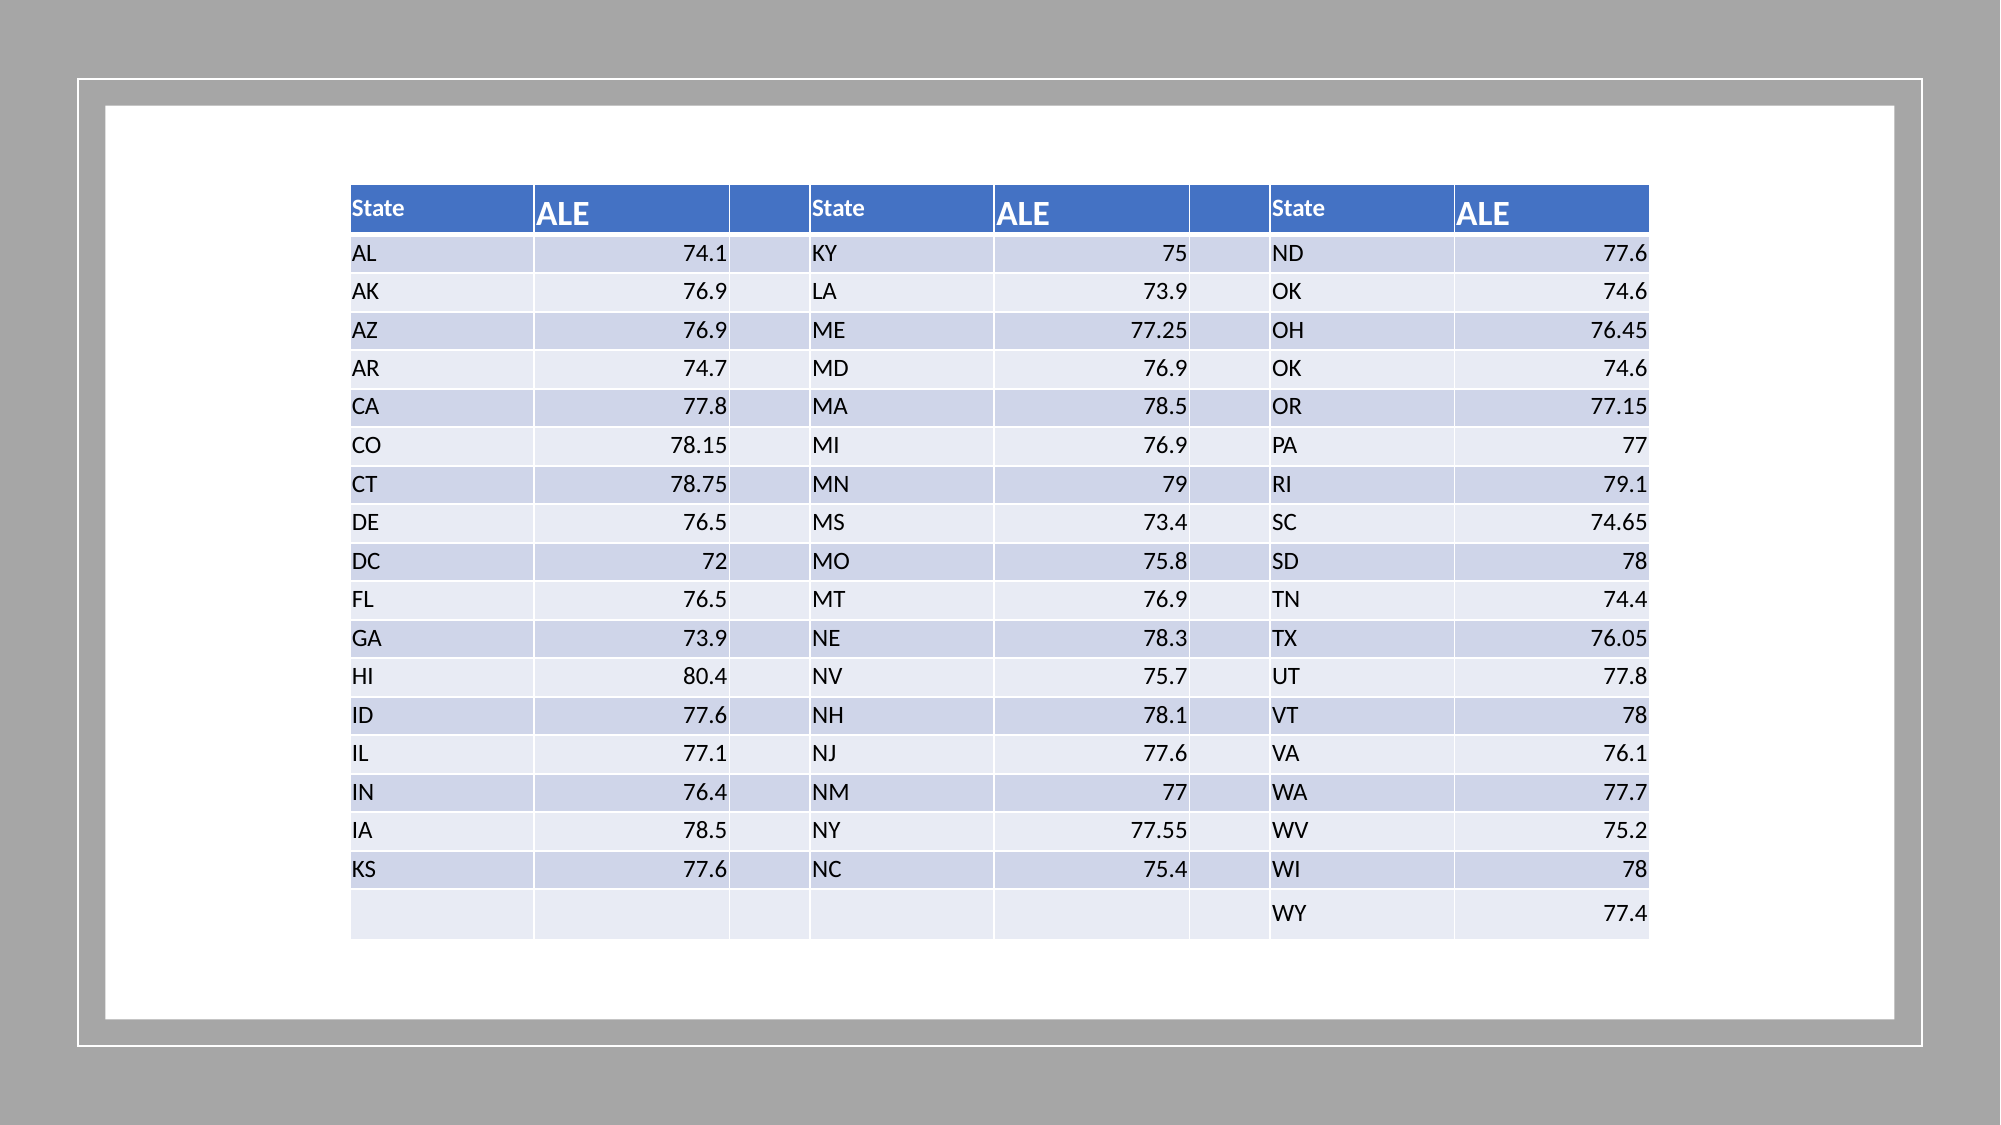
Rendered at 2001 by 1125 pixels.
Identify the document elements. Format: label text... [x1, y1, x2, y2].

table_cell [1190, 544, 1269, 580]
table_cell [730, 428, 809, 465]
table_cell [730, 390, 809, 426]
table_cell VT [1271, 698, 1454, 734]
table_cell OH [1271, 313, 1454, 349]
table_cell 78 [1455, 698, 1649, 734]
table_cell 75.7 [995, 659, 1189, 696]
table_cell 78 [1455, 544, 1649, 580]
table_cell 77.6 [535, 852, 729, 888]
table_cell VA [1271, 736, 1454, 773]
table_cell OK [1271, 274, 1454, 311]
table_cell 78.75 [535, 467, 729, 503]
table_cell NV [811, 659, 993, 696]
table_cell [1190, 621, 1269, 657]
table_cell 77.15 [1455, 390, 1649, 426]
table_cell 79 [995, 467, 1189, 503]
table_cell 75 [995, 237, 1189, 272]
text_box [77, 78, 1923, 1047]
table_cell [730, 467, 809, 503]
table_cell TN [1271, 582, 1454, 619]
table_cell CA [351, 390, 533, 426]
table_cell 77.8 [535, 390, 729, 426]
table_cell [730, 775, 809, 811]
table_cell MD [811, 351, 993, 388]
table_cell HI [351, 659, 533, 696]
table_cell [1190, 428, 1269, 465]
table_cell WI [1271, 852, 1454, 888]
table_cell [1190, 274, 1269, 311]
table_cell [730, 698, 809, 734]
table_cell FL [351, 582, 533, 619]
table_cell 73.4 [995, 505, 1189, 542]
table_cell IA [351, 813, 533, 850]
table_cell [730, 505, 809, 542]
table_cell [730, 582, 809, 619]
table_cell 76.05 [1455, 621, 1649, 657]
table_cell AZ [351, 313, 533, 349]
table_cell [730, 621, 809, 657]
table_cell 76.5 [535, 505, 729, 542]
table_cell 74.4 [1455, 582, 1649, 619]
table_cell NM [811, 775, 993, 811]
table_cell UT [1271, 659, 1454, 696]
table_cell KS [351, 852, 533, 888]
table_cell 76.9 [995, 582, 1189, 619]
table_cell [995, 890, 1189, 939]
table_cell 75.8 [995, 544, 1189, 580]
table_cell 76.9 [535, 274, 729, 311]
table_cell [730, 313, 809, 349]
table_cell [1190, 775, 1269, 811]
table_header ALE [995, 185, 1189, 232]
table_cell 78.1 [995, 698, 1189, 734]
table_cell [1190, 813, 1269, 850]
table_cell MS [811, 505, 993, 542]
table_cell MA [811, 390, 993, 426]
table_cell MI [811, 428, 993, 465]
table_cell 80.4 [535, 659, 729, 696]
table_cell [1190, 582, 1269, 619]
table_cell LA [811, 274, 993, 311]
table_cell MT [811, 582, 993, 619]
table_cell 72 [535, 544, 729, 580]
table_cell [730, 659, 809, 696]
table_cell AR [351, 351, 533, 388]
table_cell [730, 351, 809, 388]
table_cell 75.4 [995, 852, 1189, 888]
table_cell 76.45 [1455, 313, 1649, 349]
table_cell 77.6 [1455, 237, 1649, 272]
text_box [104, 104, 1895, 1020]
table_cell [730, 736, 809, 773]
table_cell 74.7 [535, 351, 729, 388]
table_cell 73.9 [995, 274, 1189, 311]
table_cell NY [811, 813, 993, 850]
table_header ALE [535, 185, 729, 232]
table_cell [1190, 890, 1269, 939]
table_cell 78 [1455, 852, 1649, 888]
table_cell NE [811, 621, 993, 657]
table_cell 78.5 [535, 813, 729, 850]
table_cell [1190, 659, 1269, 696]
table_cell ME [811, 313, 993, 349]
table_cell RI [1271, 467, 1454, 503]
table_cell [1190, 505, 1269, 542]
table_cell DC [351, 544, 533, 580]
table_cell 79.1 [1455, 467, 1649, 503]
table_cell 78.5 [995, 390, 1189, 426]
table_cell ID [351, 698, 533, 734]
table_cell 76.9 [995, 428, 1189, 465]
table_cell IN [351, 775, 533, 811]
table_cell NC [811, 852, 993, 888]
table_cell [811, 890, 993, 939]
table_cell [730, 852, 809, 888]
table_cell OR [1271, 390, 1454, 426]
table_header State [1271, 185, 1454, 232]
table_cell WV [1271, 813, 1454, 850]
table_cell GA [351, 621, 533, 657]
table_cell 78.3 [995, 621, 1189, 657]
table_cell [535, 890, 729, 939]
table_cell 74.1 [535, 237, 729, 272]
table_cell SC [1271, 505, 1454, 542]
table_cell MO [811, 544, 993, 580]
table_cell 74.6 [1455, 351, 1649, 388]
table_cell KY [811, 237, 993, 272]
table_cell PA [1271, 428, 1454, 465]
table_cell [1190, 467, 1269, 503]
table_cell 76.4 [535, 775, 729, 811]
table_cell SD [1271, 544, 1454, 580]
table_header [730, 185, 809, 232]
table_cell [1190, 237, 1269, 272]
table_cell 76.9 [995, 351, 1189, 388]
table_cell WY [1271, 890, 1454, 939]
table_cell [730, 274, 809, 311]
table_cell NJ [811, 736, 993, 773]
table_cell 77 [995, 775, 1189, 811]
table_header ALE [1455, 185, 1649, 232]
table_cell 77.25 [995, 313, 1189, 349]
table_cell 75.2 [1455, 813, 1649, 850]
table_cell CO [351, 428, 533, 465]
table_cell 77.4 [1455, 890, 1649, 939]
table_cell 77.8 [1455, 659, 1649, 696]
table_cell [1190, 313, 1269, 349]
table_cell [730, 890, 809, 939]
table_cell [1190, 852, 1269, 888]
table_cell 76.9 [535, 313, 729, 349]
table_cell [1190, 390, 1269, 426]
table_cell OK [1271, 351, 1454, 388]
table_cell 73.9 [535, 621, 729, 657]
text_box [0, 0, 2000, 1125]
table_cell [730, 813, 809, 850]
table_cell 77 [1455, 428, 1649, 465]
table_cell CT [351, 467, 533, 503]
table_cell ND [1271, 237, 1454, 272]
table_cell 74.6 [1455, 274, 1649, 311]
table_cell WA [1271, 775, 1454, 811]
table_cell [351, 890, 533, 939]
table_header State [811, 185, 993, 232]
table_cell [1190, 736, 1269, 773]
table_cell NH [811, 698, 993, 734]
table_cell [730, 237, 809, 272]
table_cell IL [351, 736, 533, 773]
table_cell TX [1271, 621, 1454, 657]
table_cell AL [351, 237, 533, 272]
table_cell DE [351, 505, 533, 542]
table_cell MN [811, 467, 993, 503]
table_cell 77.7 [1455, 775, 1649, 811]
table_header [1190, 185, 1269, 232]
table_cell 77.6 [995, 736, 1189, 773]
table_cell AK [351, 274, 533, 311]
table_cell [730, 544, 809, 580]
table_cell 77.6 [535, 698, 729, 734]
table_cell 77.1 [535, 736, 729, 773]
table_cell 76.5 [535, 582, 729, 619]
table_cell 74.65 [1455, 505, 1649, 542]
table_cell 77.55 [995, 813, 1189, 850]
table_cell [1190, 698, 1269, 734]
table_cell 76.1 [1455, 736, 1649, 773]
table_cell 78.15 [535, 428, 729, 465]
table_cell [1190, 351, 1269, 388]
table_header State [351, 185, 533, 232]
